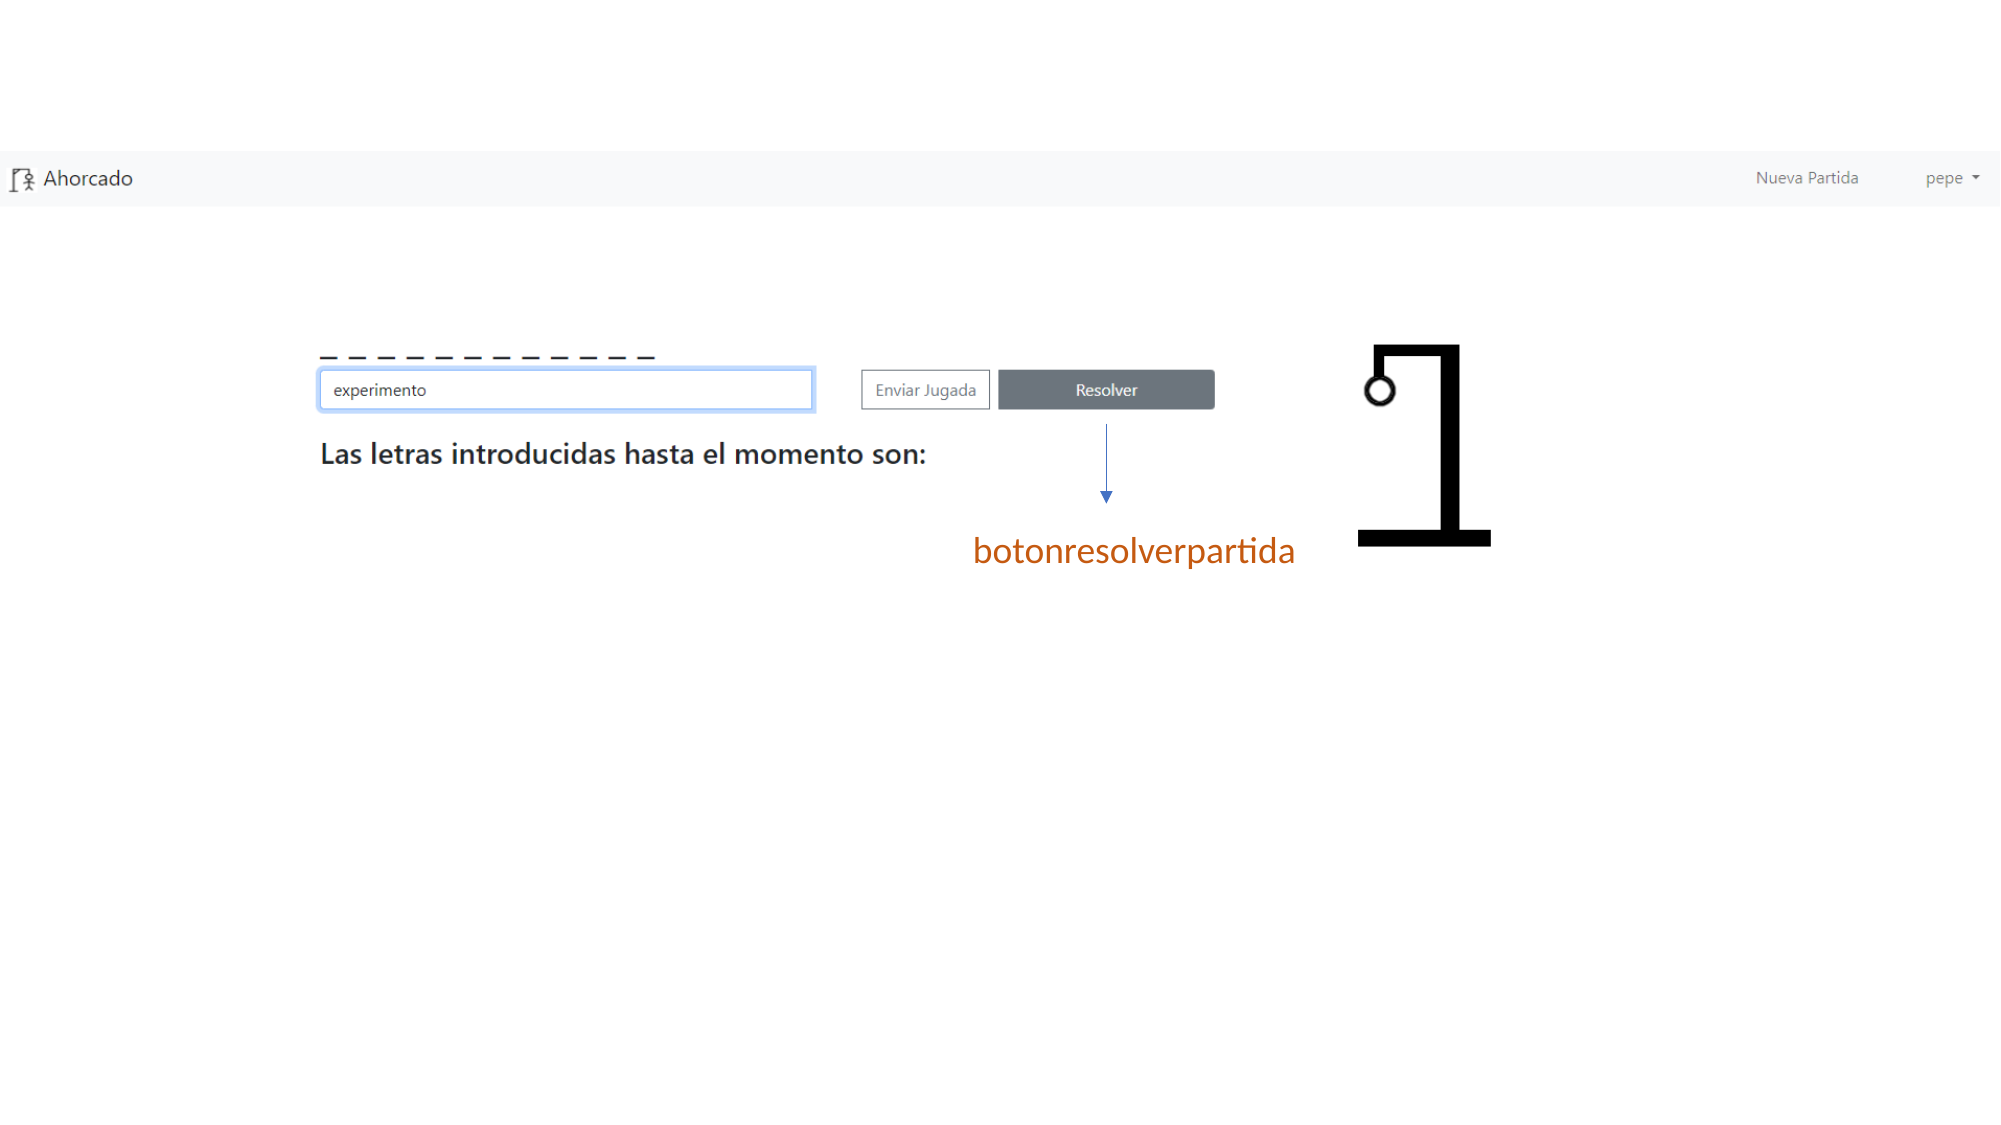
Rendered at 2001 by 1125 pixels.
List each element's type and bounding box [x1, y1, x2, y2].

picture [0, 151, 2000, 826]
